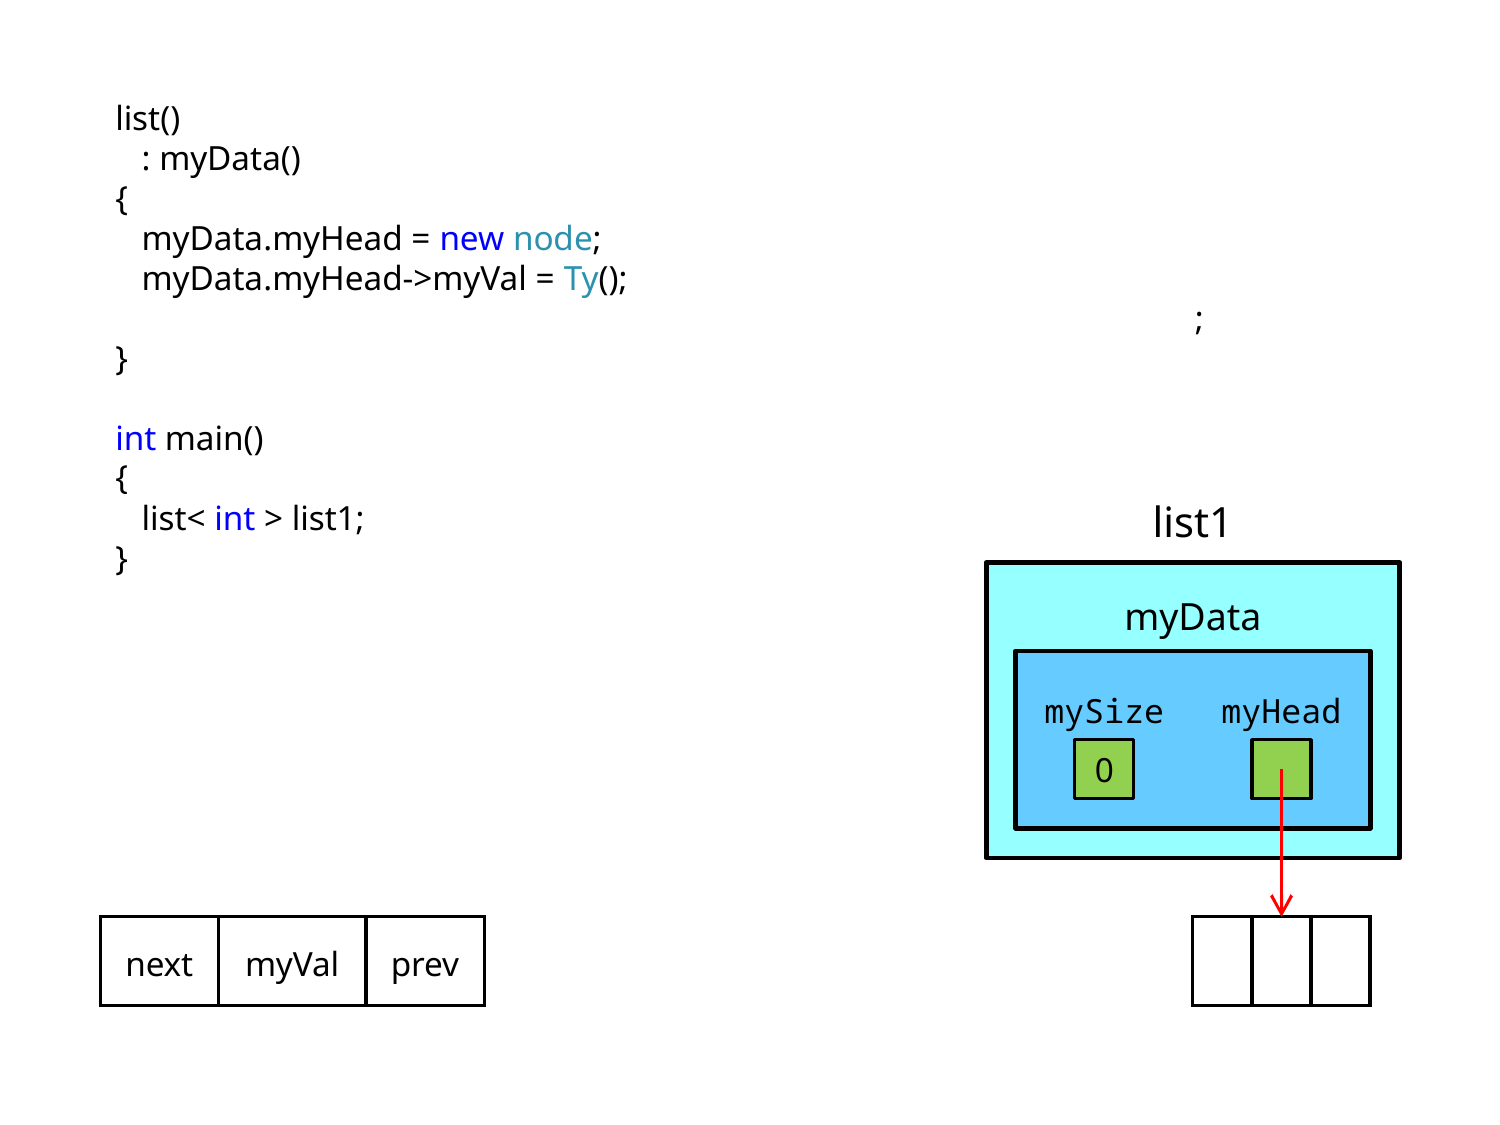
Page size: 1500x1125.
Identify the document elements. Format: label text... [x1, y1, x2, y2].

text_box [1192, 916, 1251, 1006]
list list() : myData() { myData.myHead = new node; myData.myHead->myVal = Ty(); myData.myHead->prev = myData.myHead->next = myData.myHead; } int main() { list< int > list1; } [100, 90, 1400, 592]
text_box [1015, 651, 1371, 680]
text_box [1251, 739, 1312, 799]
text_box myHead [1193, 680, 1371, 740]
text_box [1015, 740, 1277, 829]
text_box [1311, 916, 1371, 1006]
text_box [1251, 916, 1311, 1006]
text_box mySize [1015, 680, 1193, 740]
text_box [1285, 740, 1371, 829]
text_box prev [366, 916, 485, 1006]
text_box next [100, 916, 218, 1006]
text_box myVal [218, 916, 366, 1006]
text_box 0 [1073, 740, 1136, 801]
text_box [986, 562, 1277, 858]
text_box [1282, 562, 1400, 858]
text_box myData [1104, 562, 1282, 651]
